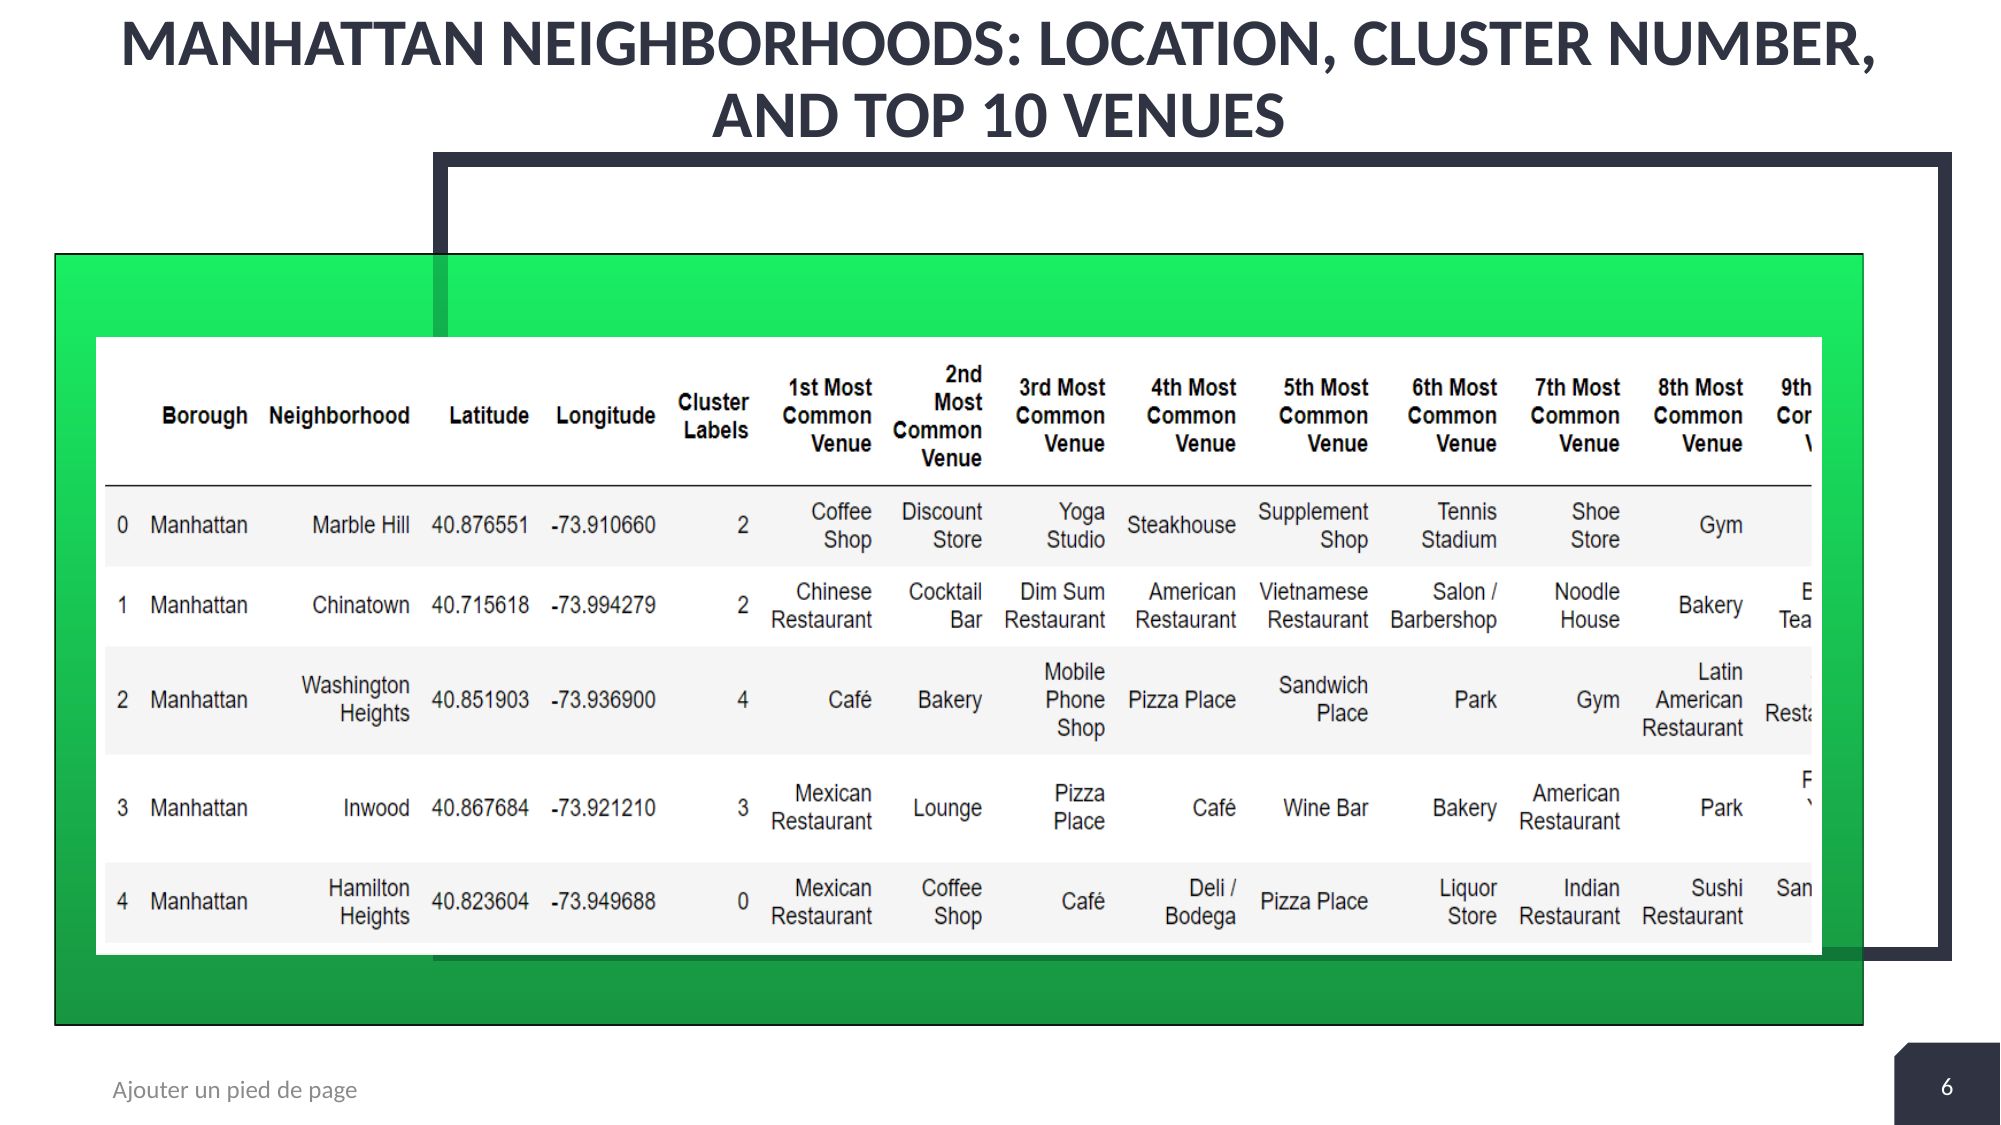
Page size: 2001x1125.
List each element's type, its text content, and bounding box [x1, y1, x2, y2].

picture [96, 337, 1822, 955]
title Manhattan neighborhoods: location, cluster number, and top 10 venues [97, 0, 1903, 160]
footer Ajouter un pied de page [97, 1059, 773, 1119]
text_box 2 + [54, 253, 1865, 1026]
slide_number 6 [1894, 1052, 2000, 1119]
text_box [439, 158, 1946, 955]
